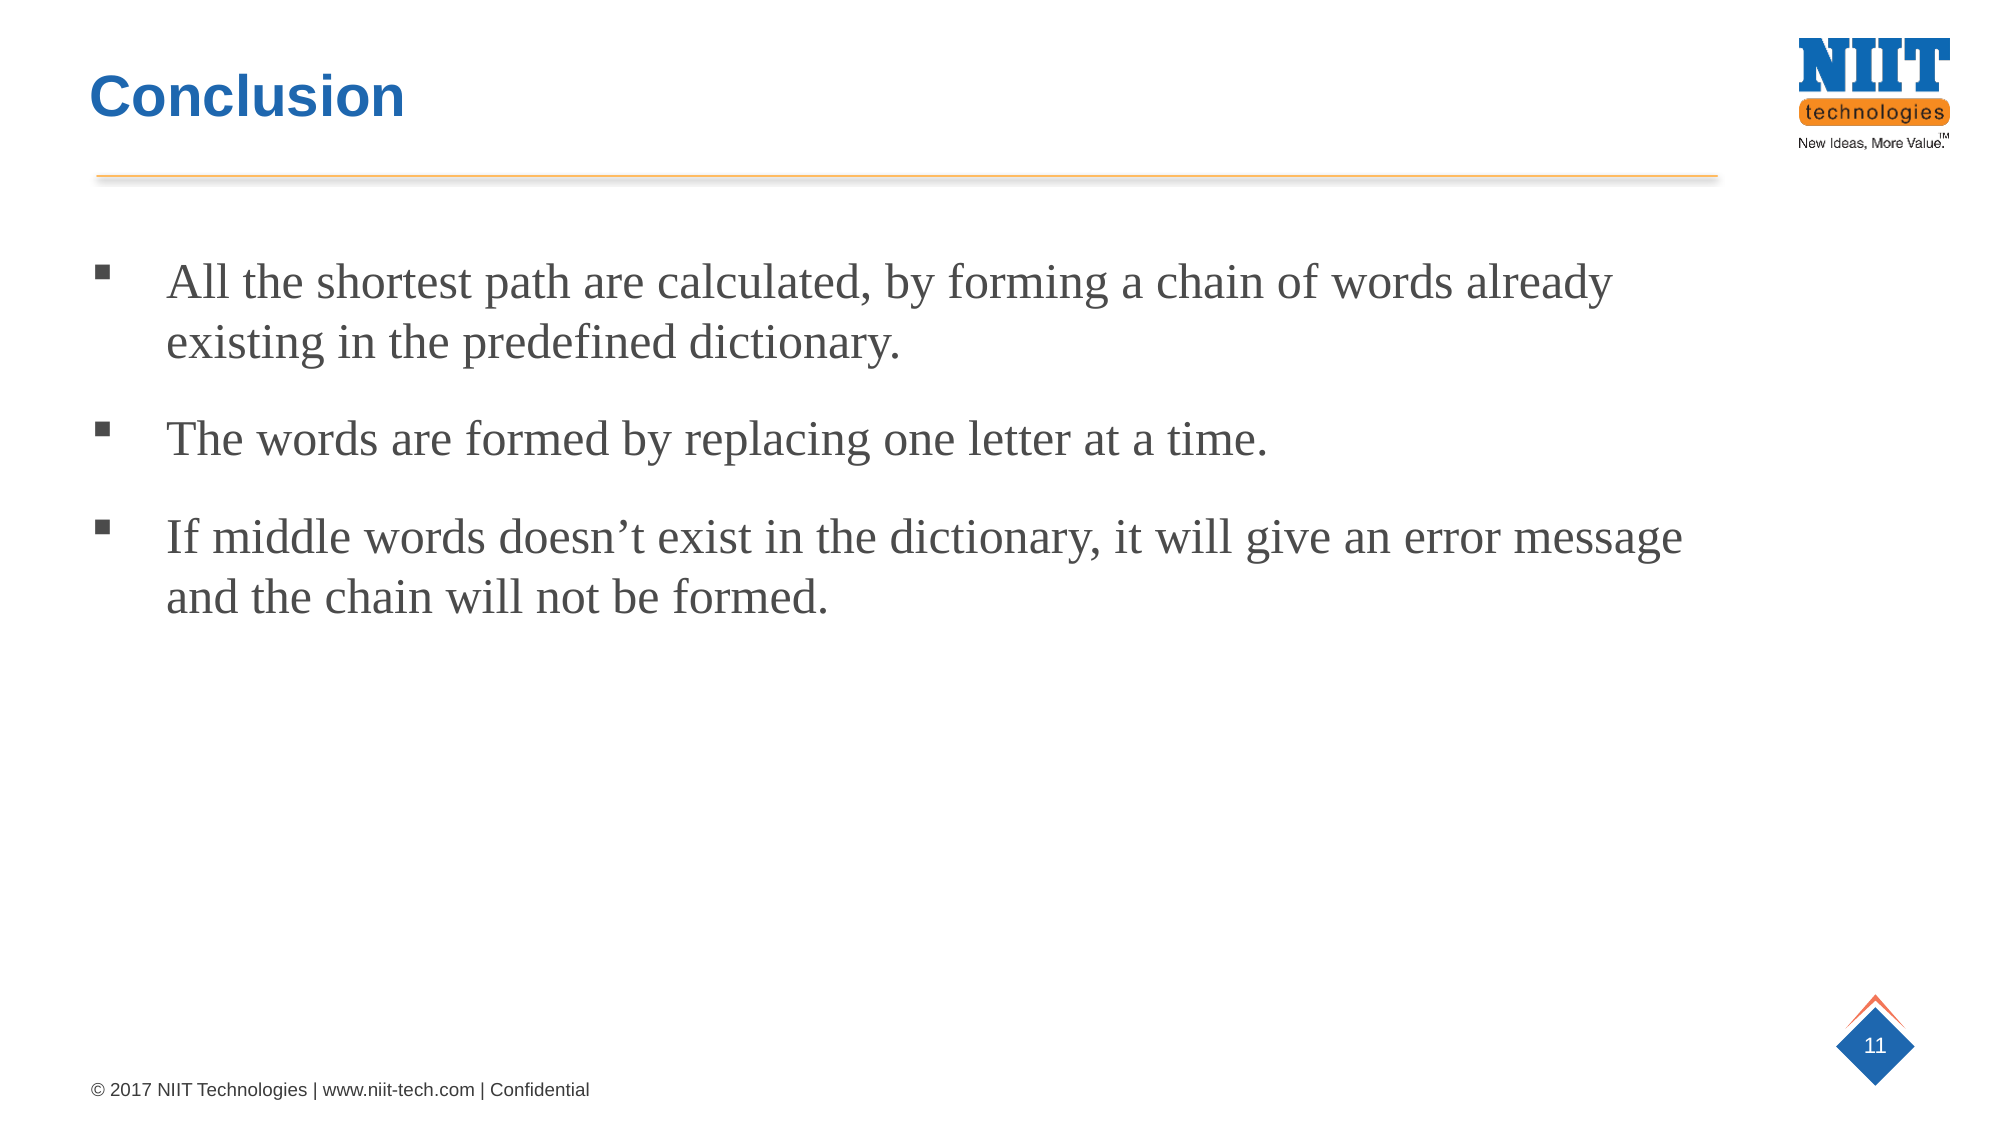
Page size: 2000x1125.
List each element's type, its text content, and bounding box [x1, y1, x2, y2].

list All the shortest path are calculated, by forming a chain of words already existing in the predefined dictionary. The words are formed by replacing one letter at a time. If middle words doesn’t exist in the dictionary, it will give an error message and the chain will not be formed. [76, 233, 1712, 1078]
picture [1799, 38, 1950, 150]
list Conclusion [74, 45, 1711, 141]
